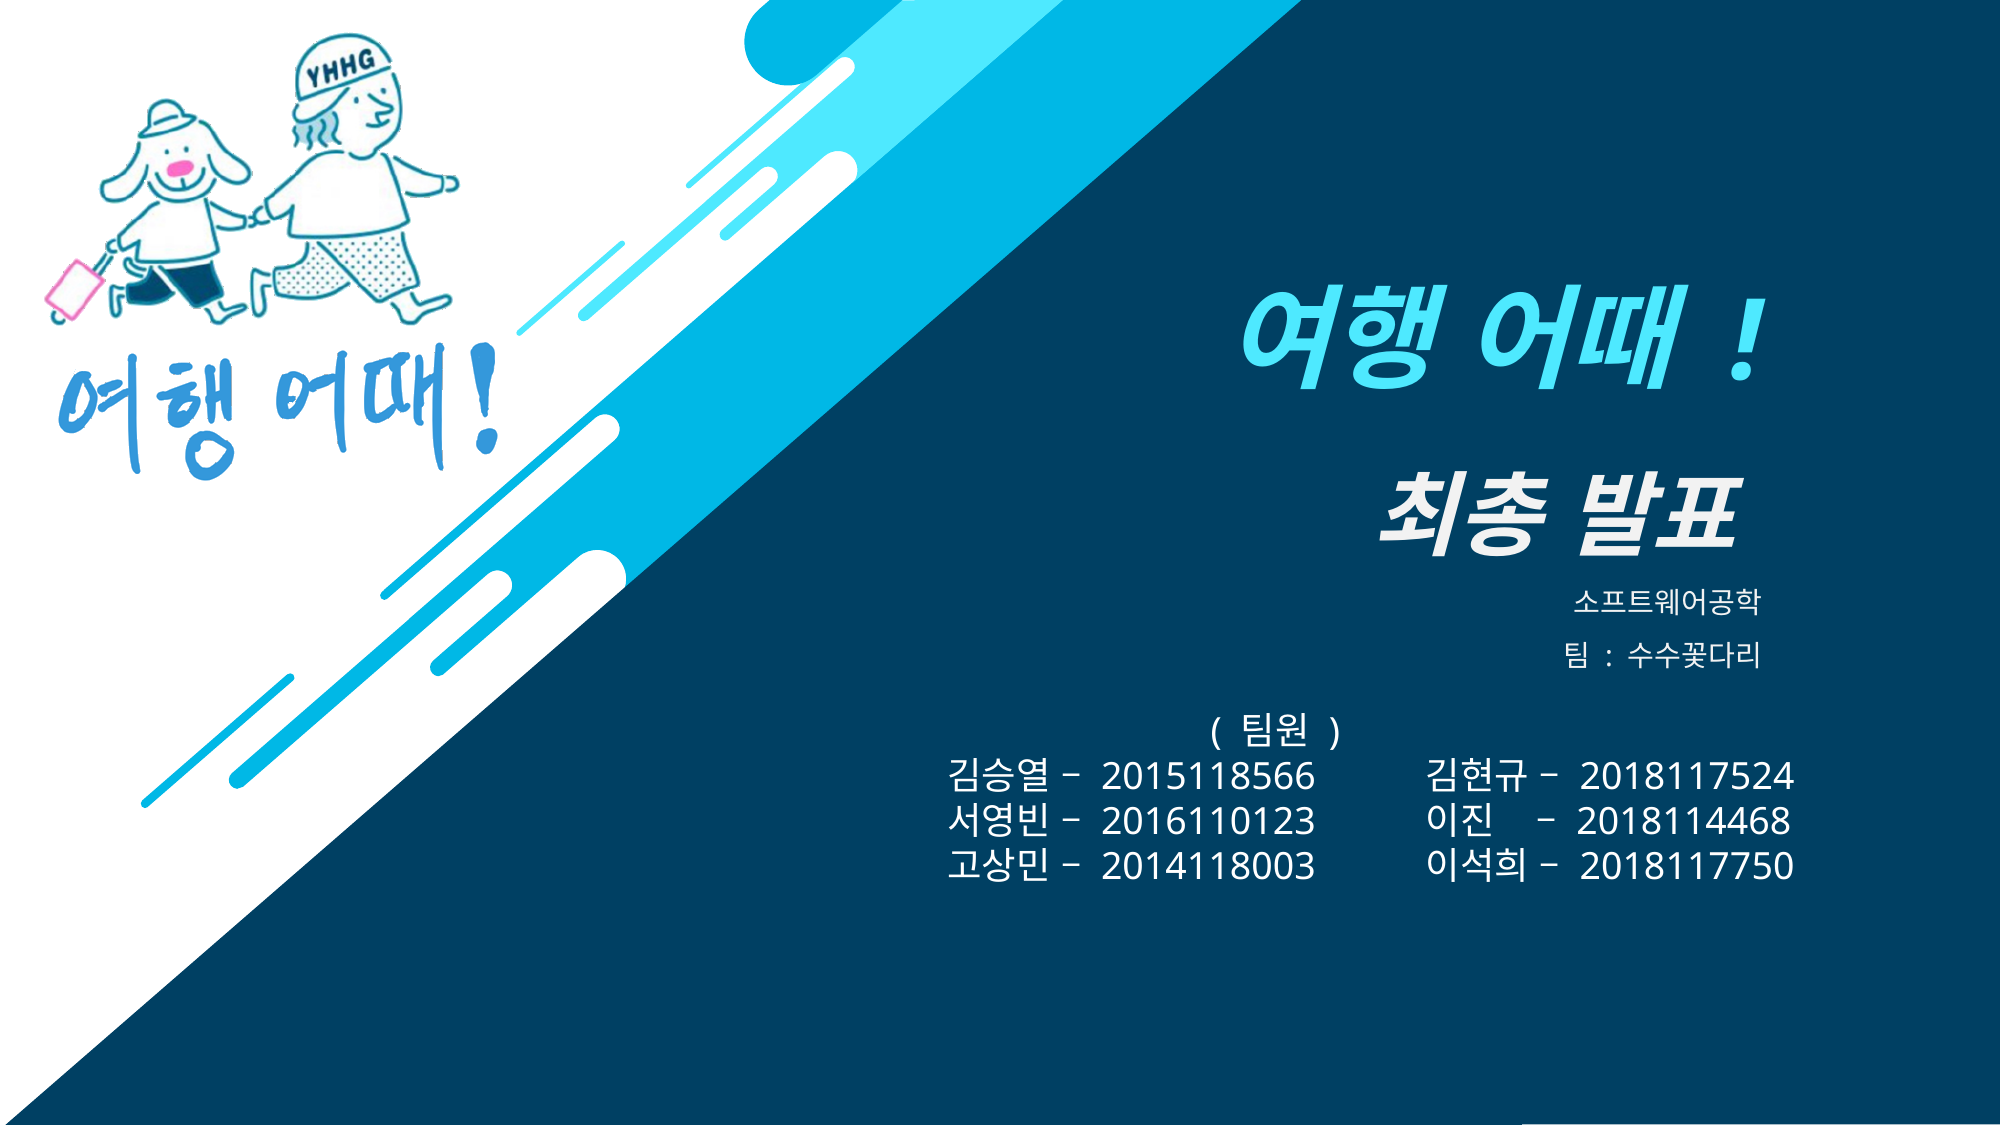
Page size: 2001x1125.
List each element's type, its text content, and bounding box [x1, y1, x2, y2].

text_box [3, 0, 2000, 1125]
text_box [527, 239, 627, 332]
picture [520, 479, 527, 485]
picture [0, 0, 527, 485]
text_box 여행 어때 ! 최총 발표 소프트웨어공학 팀 : 수수꽃다리 [1164, 192, 1778, 680]
text_box [743, 0, 905, 87]
text_box [139, 672, 296, 810]
text_box [576, 0, 1065, 323]
text_box ( 팀원 ) 김승열 – 2015118566 김현규 – 2018117524 서영빈 – 2016110123 이진 – 2018114468 고상민 – 2014118003 이석희 – 2018117750 [932, 699, 1950, 895]
text_box [227, 0, 1298, 790]
